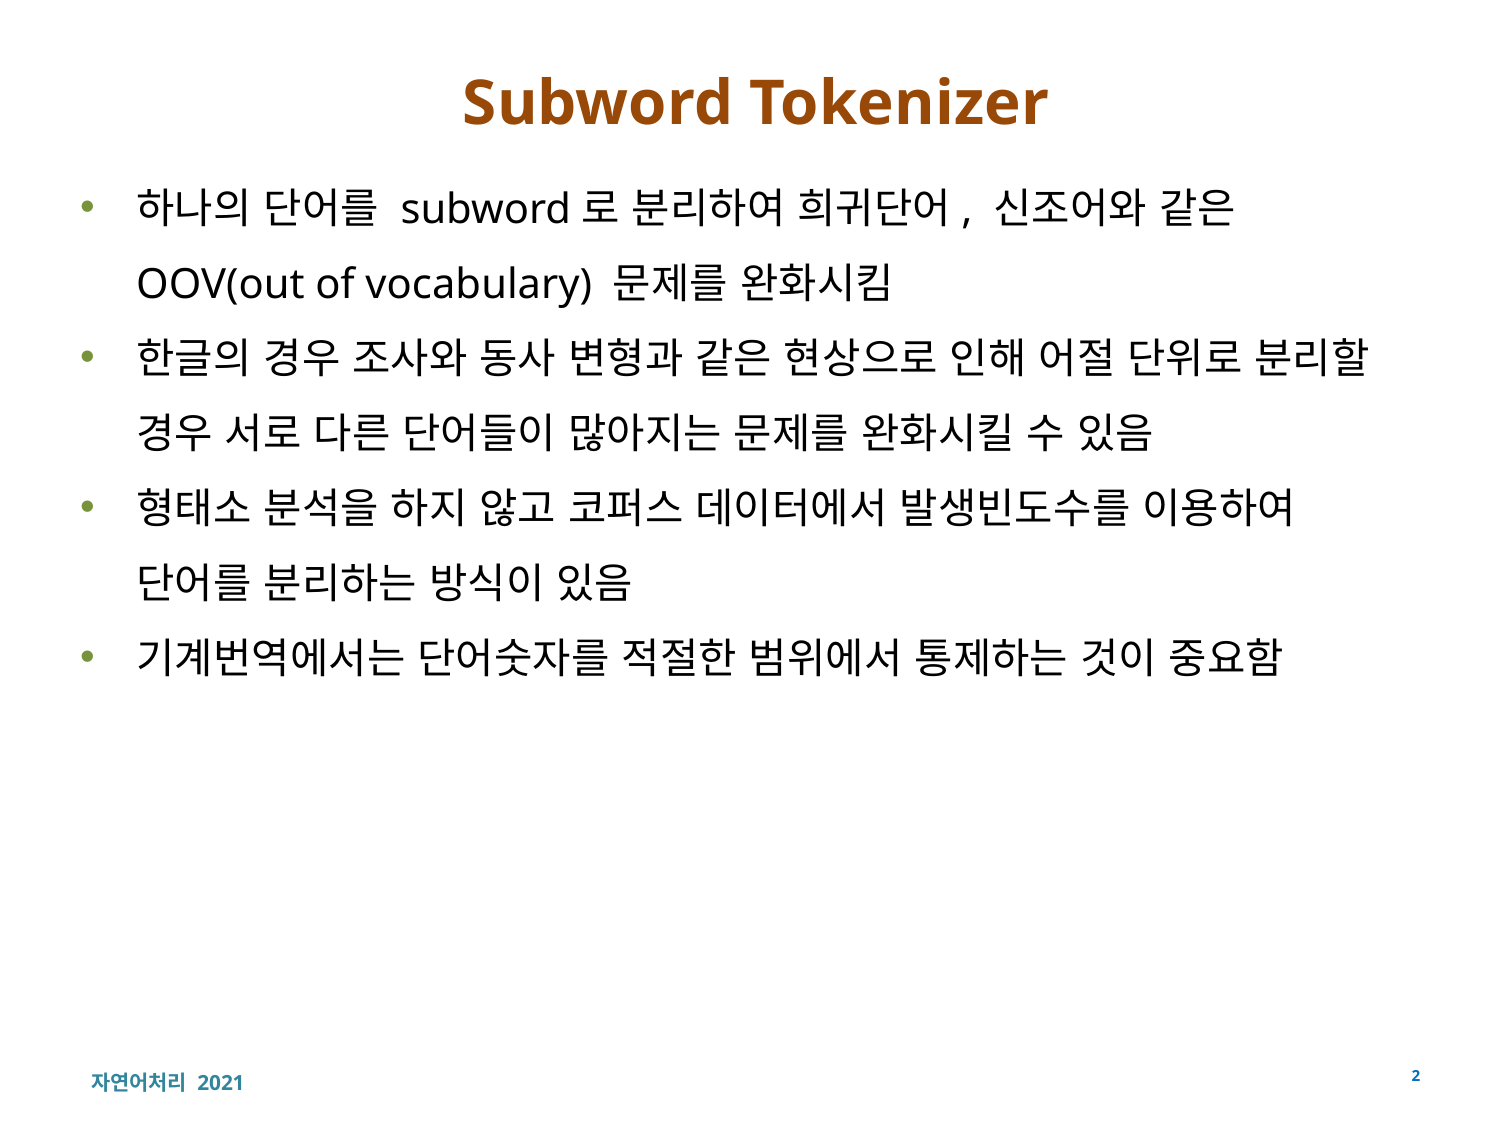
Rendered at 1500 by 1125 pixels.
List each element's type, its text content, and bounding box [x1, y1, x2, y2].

list 하나의 단어를 subword로 분리하여 희귀단어, 신조어와 같은 OOV(out of vocabulary) 문제를 완화시킴 한글의 경우 조사와 동사 변형과 같은 현상으로 인해 어절 단위로 분리할 경우 서로 다른 단어들이 많아지는 문제를 완화시킬 수 있음 형태소 분석을 하지 않고 코퍼스 데이터에서 발생빈도수를 이용하여 단어를 분리하는 방식이 있음 기계번역에서는 단어숫자를 적절한 범위에서 통제하는 것이 중요함 [64, 148, 1437, 988]
title Subword Tokenizer [76, 54, 1437, 145]
